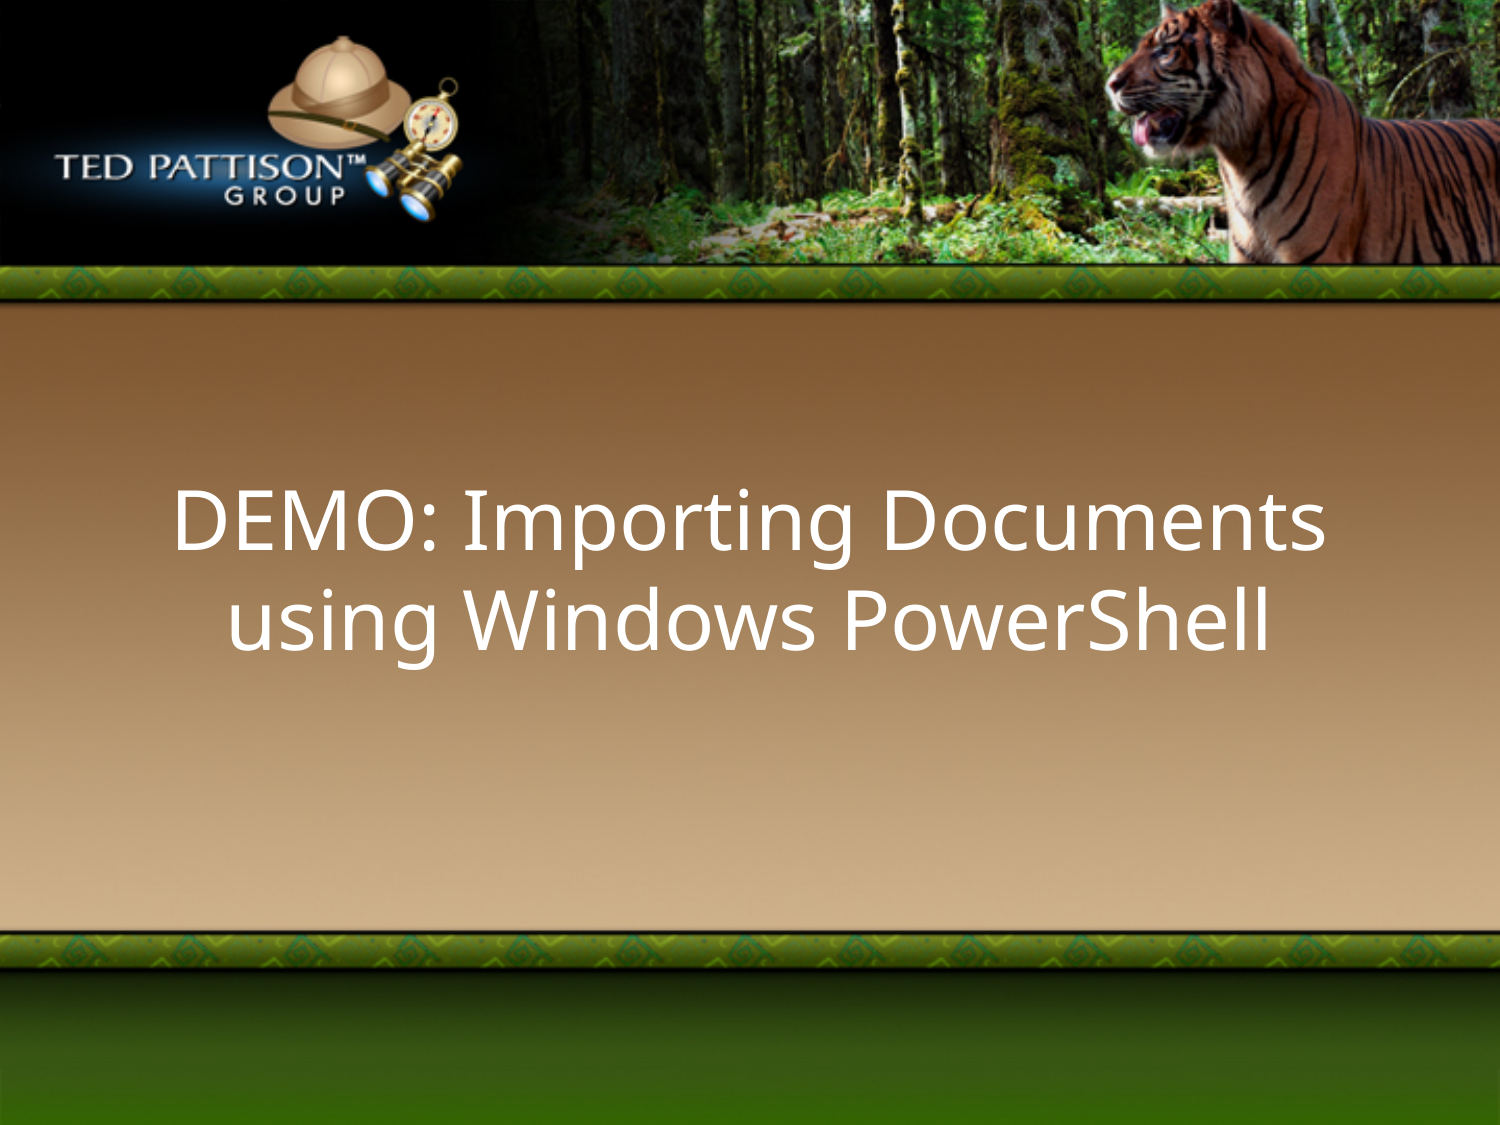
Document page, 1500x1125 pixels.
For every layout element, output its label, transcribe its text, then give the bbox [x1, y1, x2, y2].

title DEMO: Importing Documents using Windows PowerShell [49, 433, 1451, 676]
picture [0, 0, 1500, 1125]
